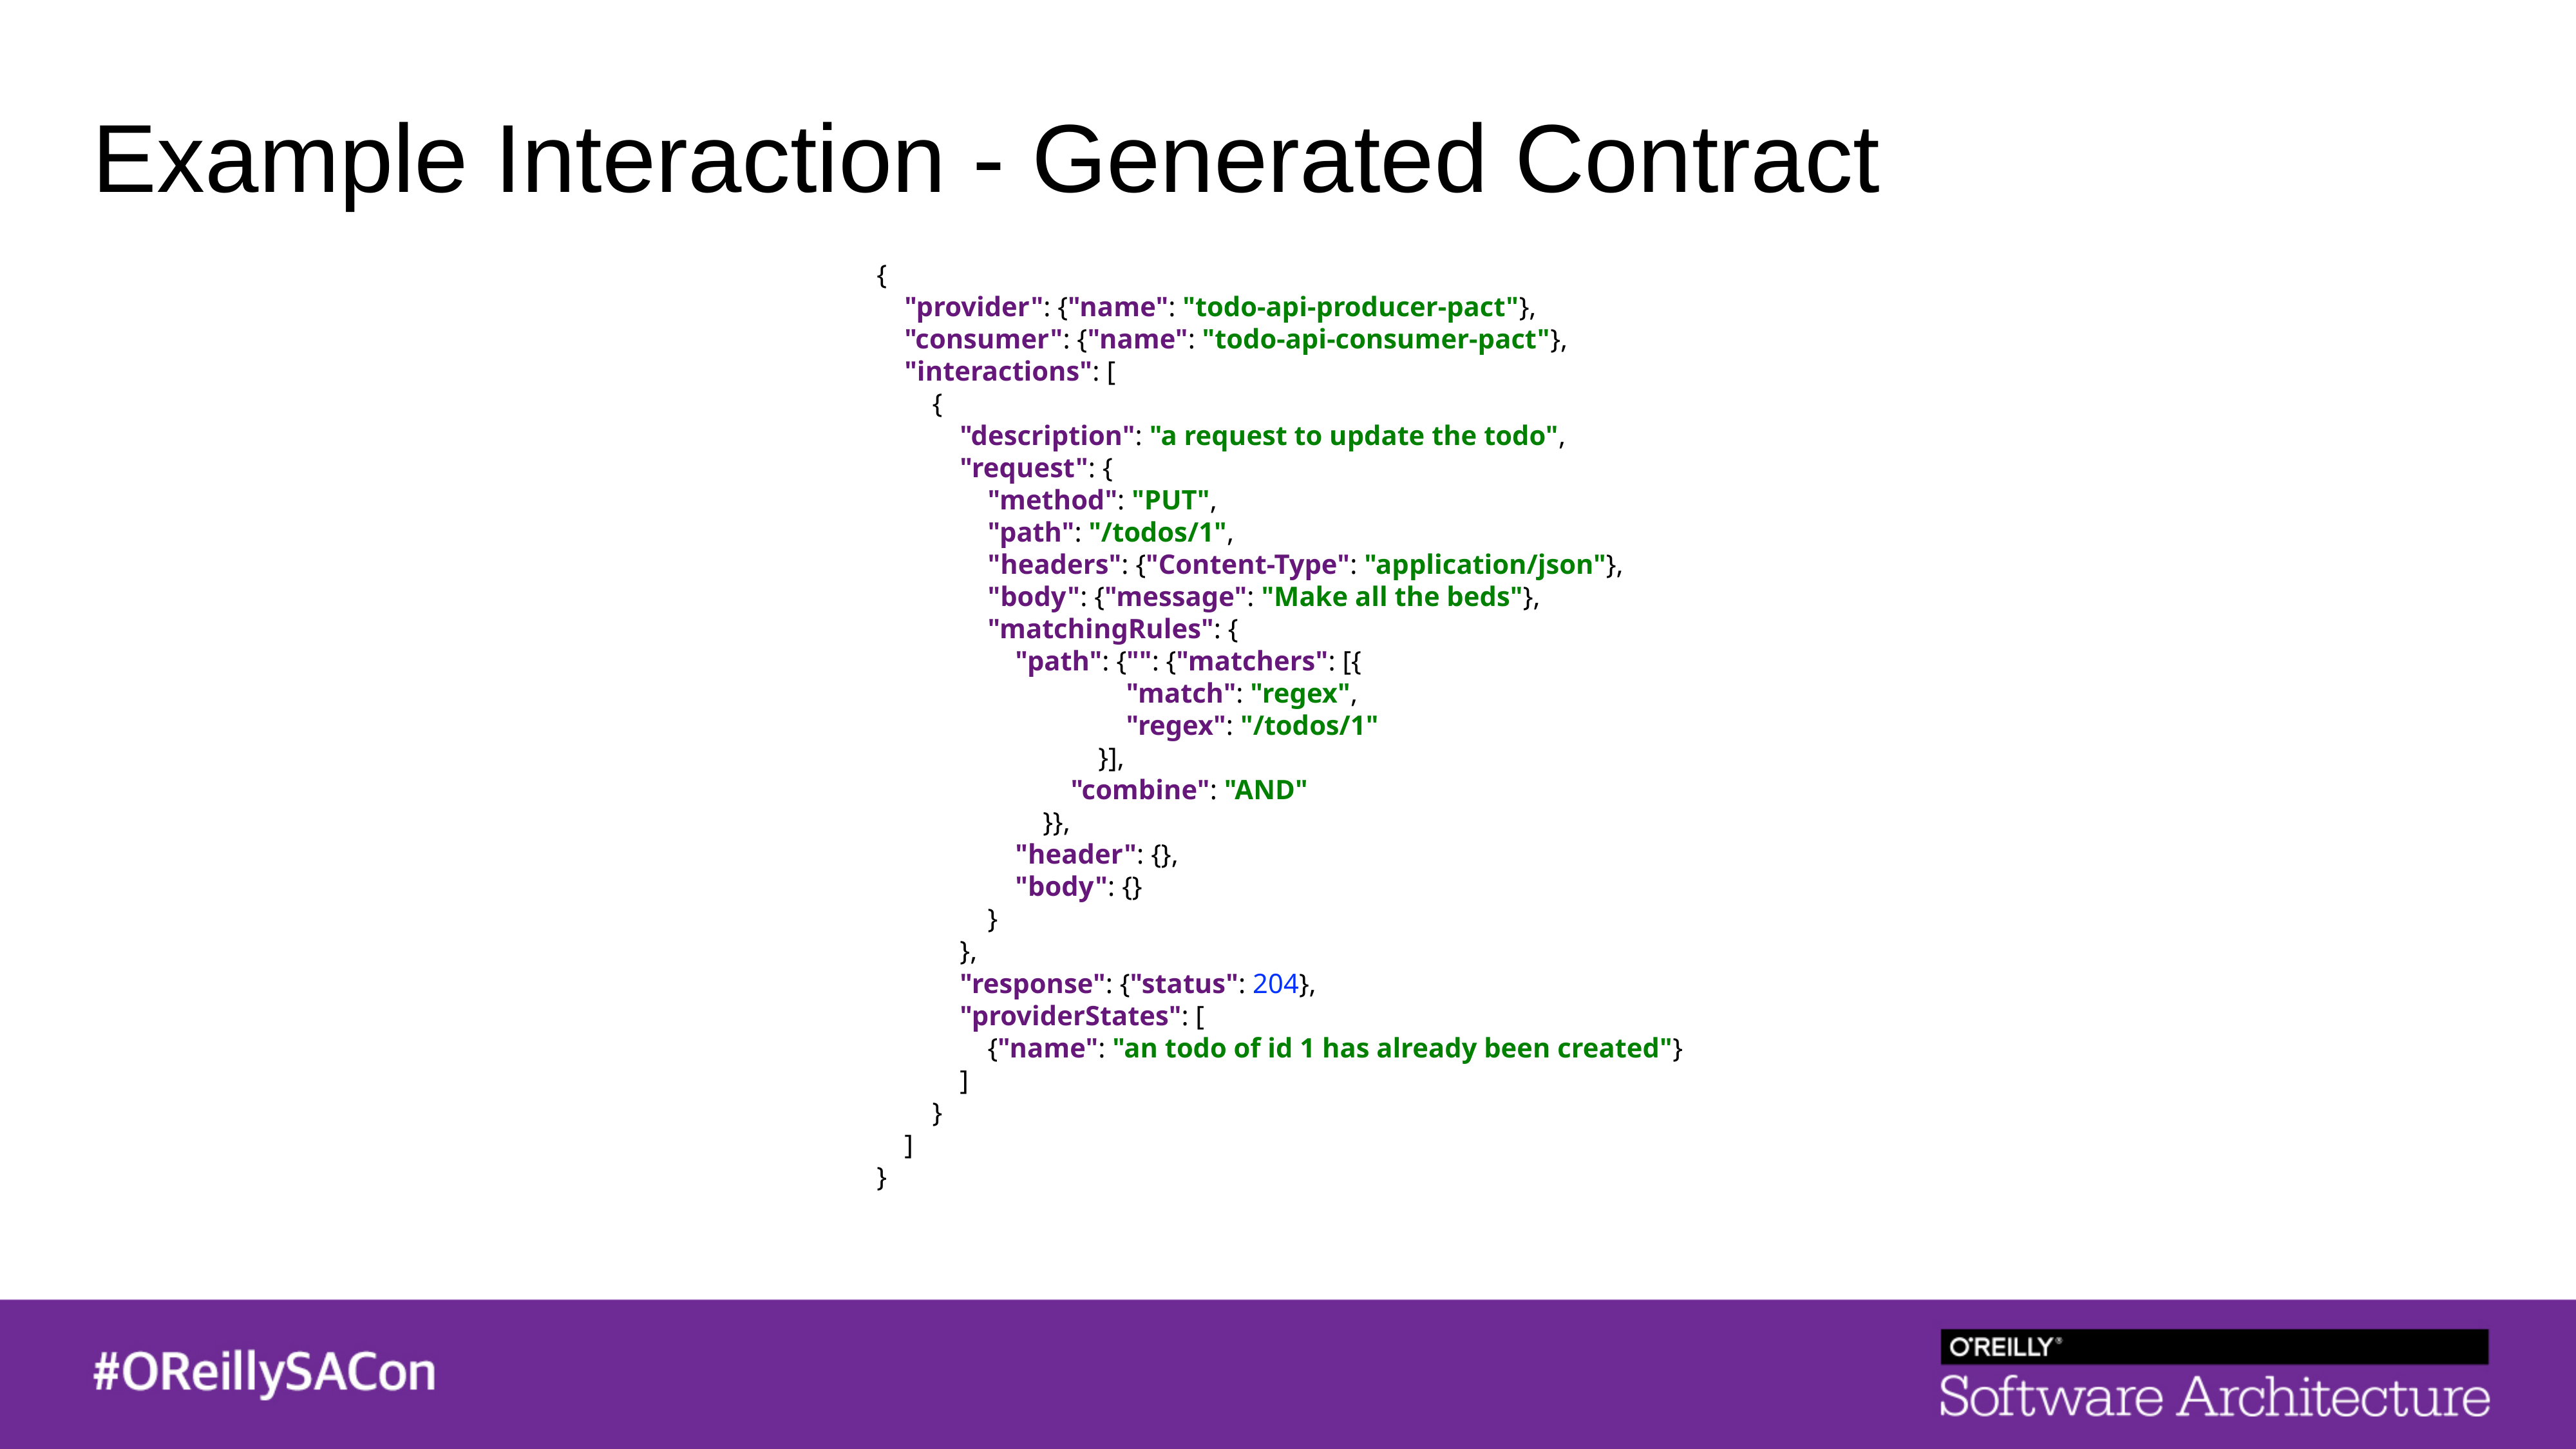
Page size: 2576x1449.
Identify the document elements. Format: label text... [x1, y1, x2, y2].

picture [0, 0, 2576, 1449]
text_box { "provider": {"name": "todo-api-producer-pact"}, "consumer": {"name": "todo-api-consumer-pact"}, "interactions": [ { "description": "a request to update the todo", "request": { "method": "PUT", "path": "/todos/1", "headers": {"Content-Type": "application/json"}, "body": {"message": "Make all the beds"}, "matchingRules": { "path": {"": {"matchers": [{ "match": "regex", "regex": "/todos/1" }], "combine": "AND" }}, "header": {}, "body": {} } }, "response": {"status": 204}, "providerStates": [ {"name": "an todo of id 1 has already been created"} ] } ] } [871, 252, 1688, 1197]
title Example Interaction - Generated Contract [88, 81, 2488, 226]
